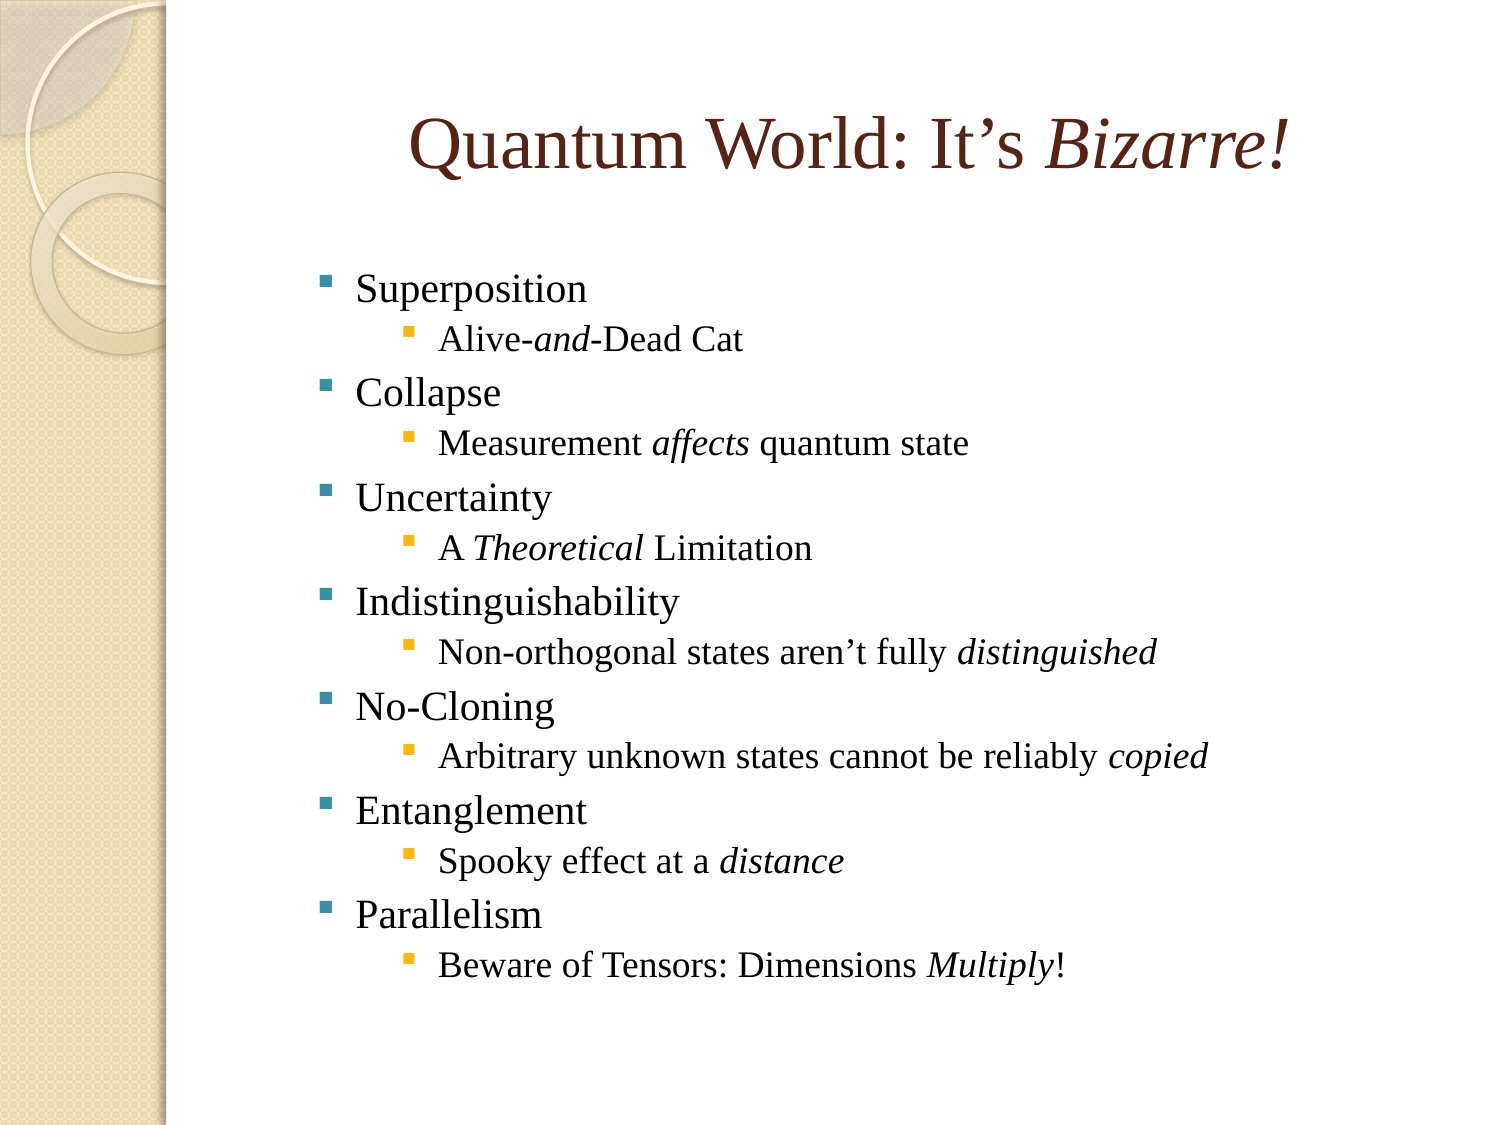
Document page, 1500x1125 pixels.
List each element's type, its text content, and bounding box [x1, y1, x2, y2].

list Superposition Alive-and-Dead Cat Collapse Measurement affects quantum state Uncertainty A Theoretical Limitation Indistinguishability Non-orthogonal states aren’t fully distinguished No-Cloning Arbitrary unknown states cannot be reliably copied Entanglement Spooky effect at a distance Parallelism Beware of Tensors: Dimensions Multiply! [235, 187, 1363, 1013]
title Quantum World: It’s Bizarre! [235, 45, 1466, 233]
